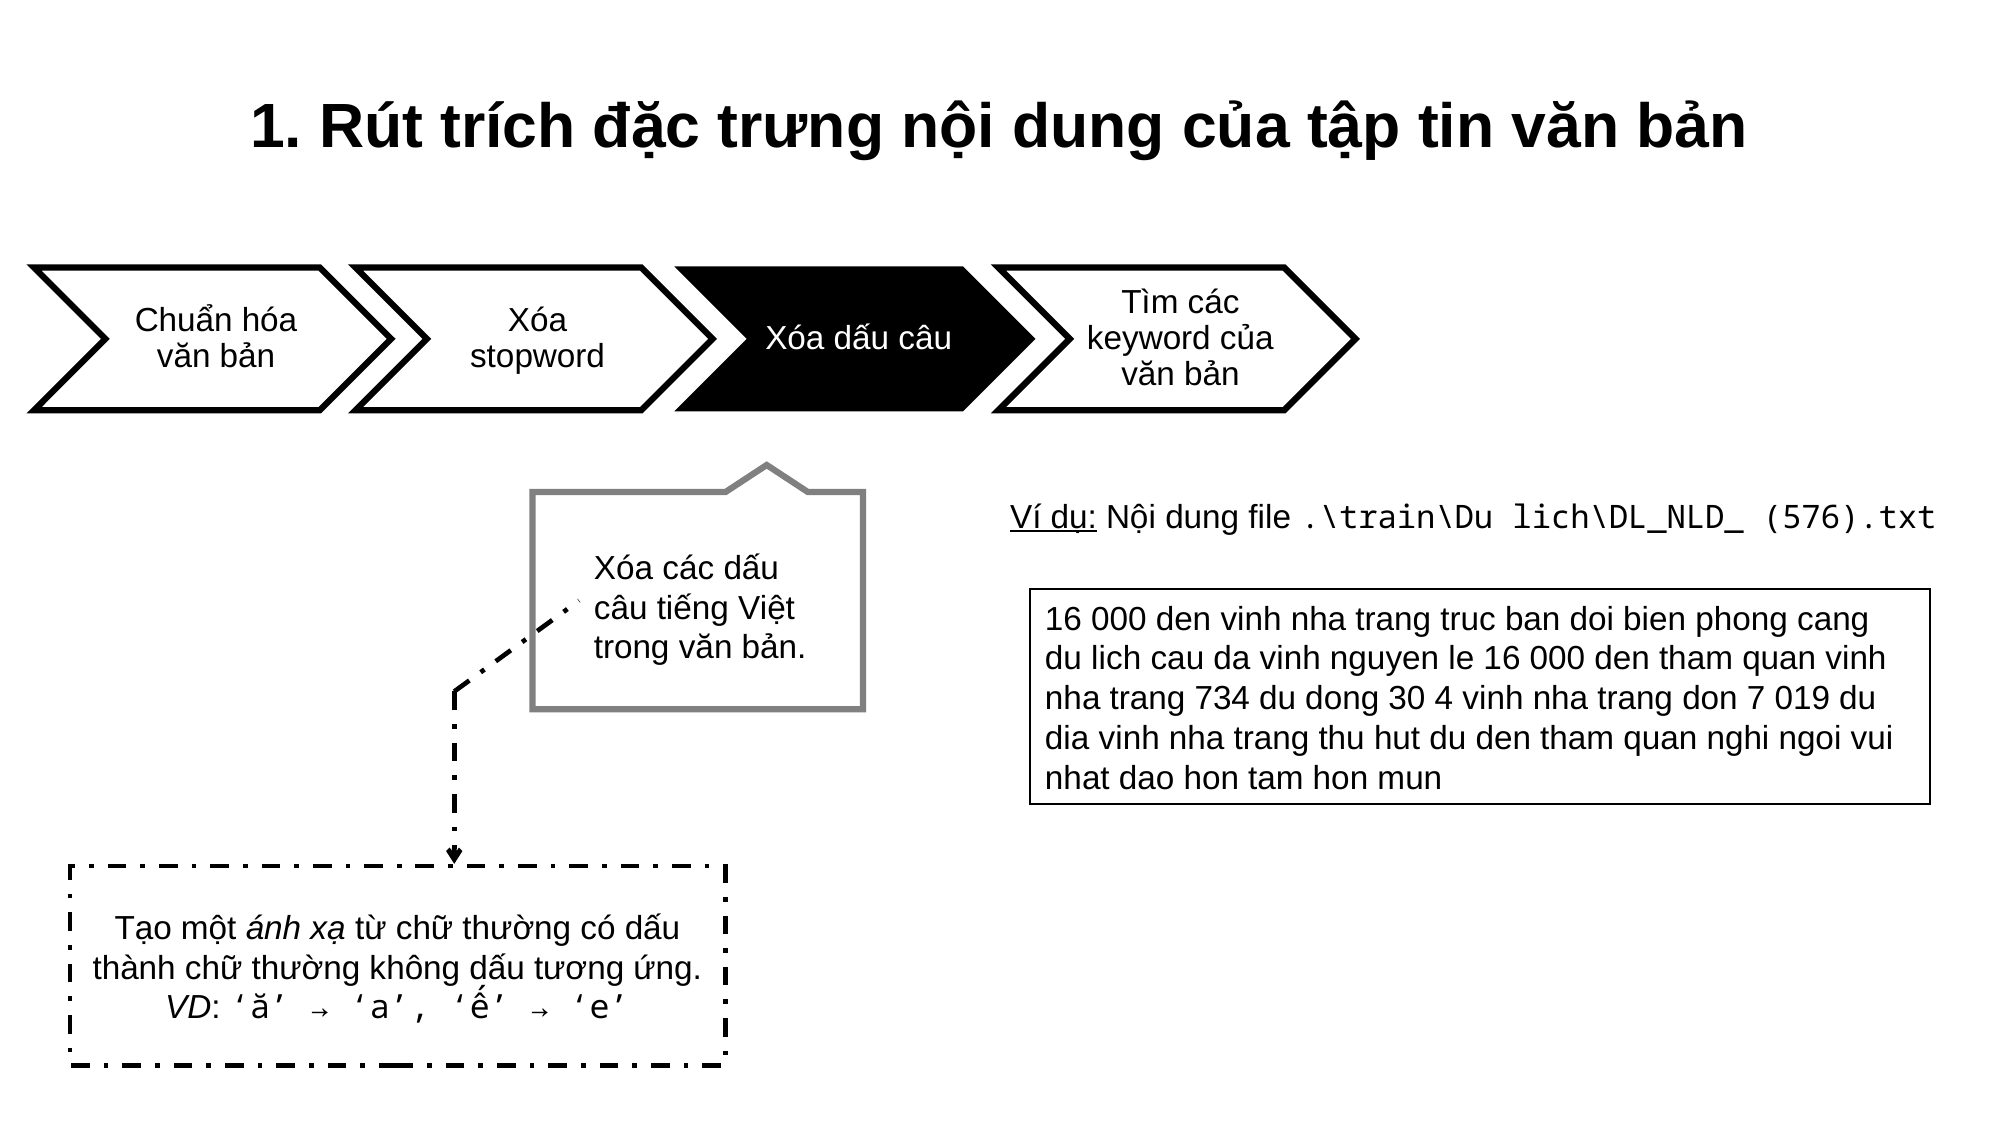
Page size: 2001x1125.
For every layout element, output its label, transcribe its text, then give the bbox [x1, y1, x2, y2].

text_box 16 000 den vinh nha trang truc ban doi bien phong cang du lich cau da vinh nguyen le 16 000 den tham quan vinh nha trang 734 du dong 30 4 vinh nha trang don 7 019 du dia vinh nha trang thu hut du den tham quan nghi ngoi vui nhat dao hon tam hon mun [1357, 588, 1931, 805]
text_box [532, 492, 864, 710]
text_box Ví dụ: Nội dung file .\train\Du lich\DL_NLD_ (576).txt [1357, 487, 1951, 543]
text_box 1. Rút trích đặc trưng nội dung của tập tin văn bản [1357, 77, 1765, 168]
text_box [69, 600, 726, 1066]
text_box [33, 0, 1357, 835]
